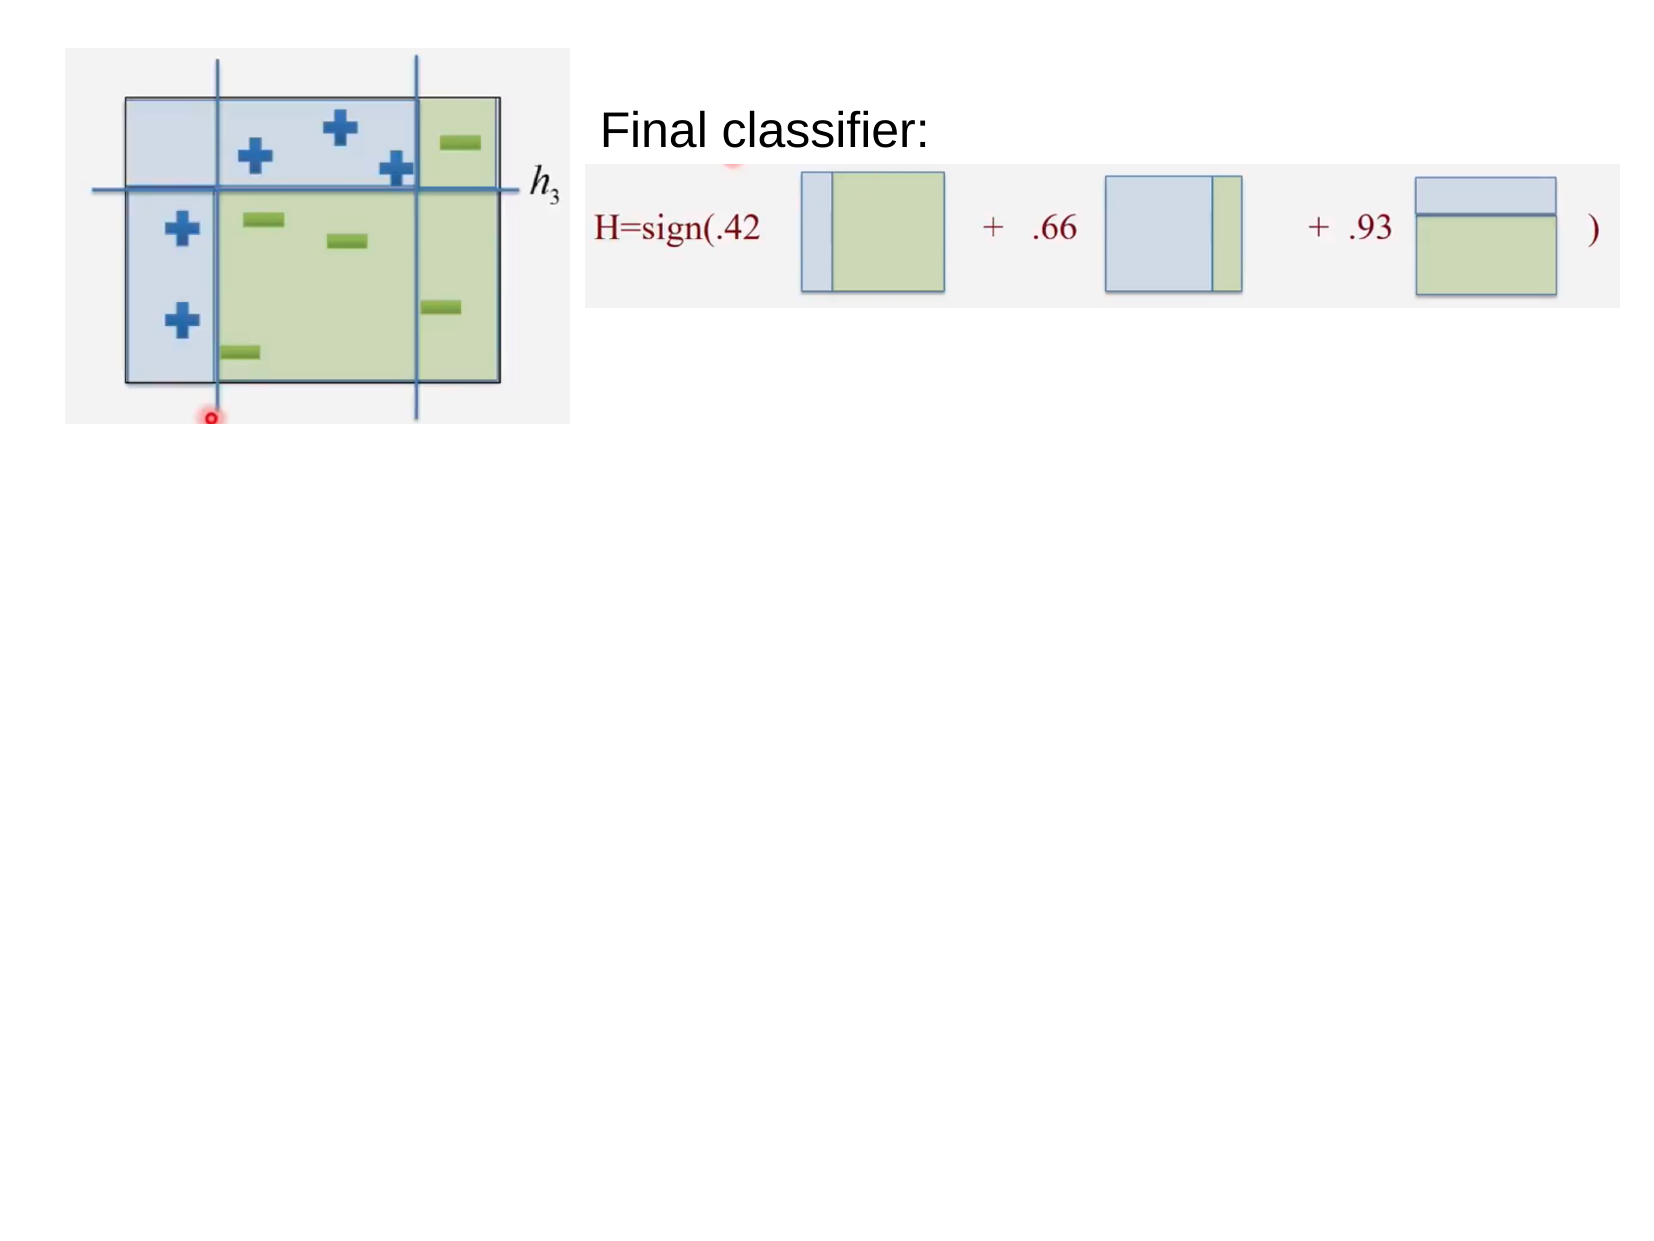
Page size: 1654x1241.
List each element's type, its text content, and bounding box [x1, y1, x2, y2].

picture [584, 164, 1621, 309]
text_box Final classifier: [584, 90, 945, 161]
picture [65, 48, 571, 424]
